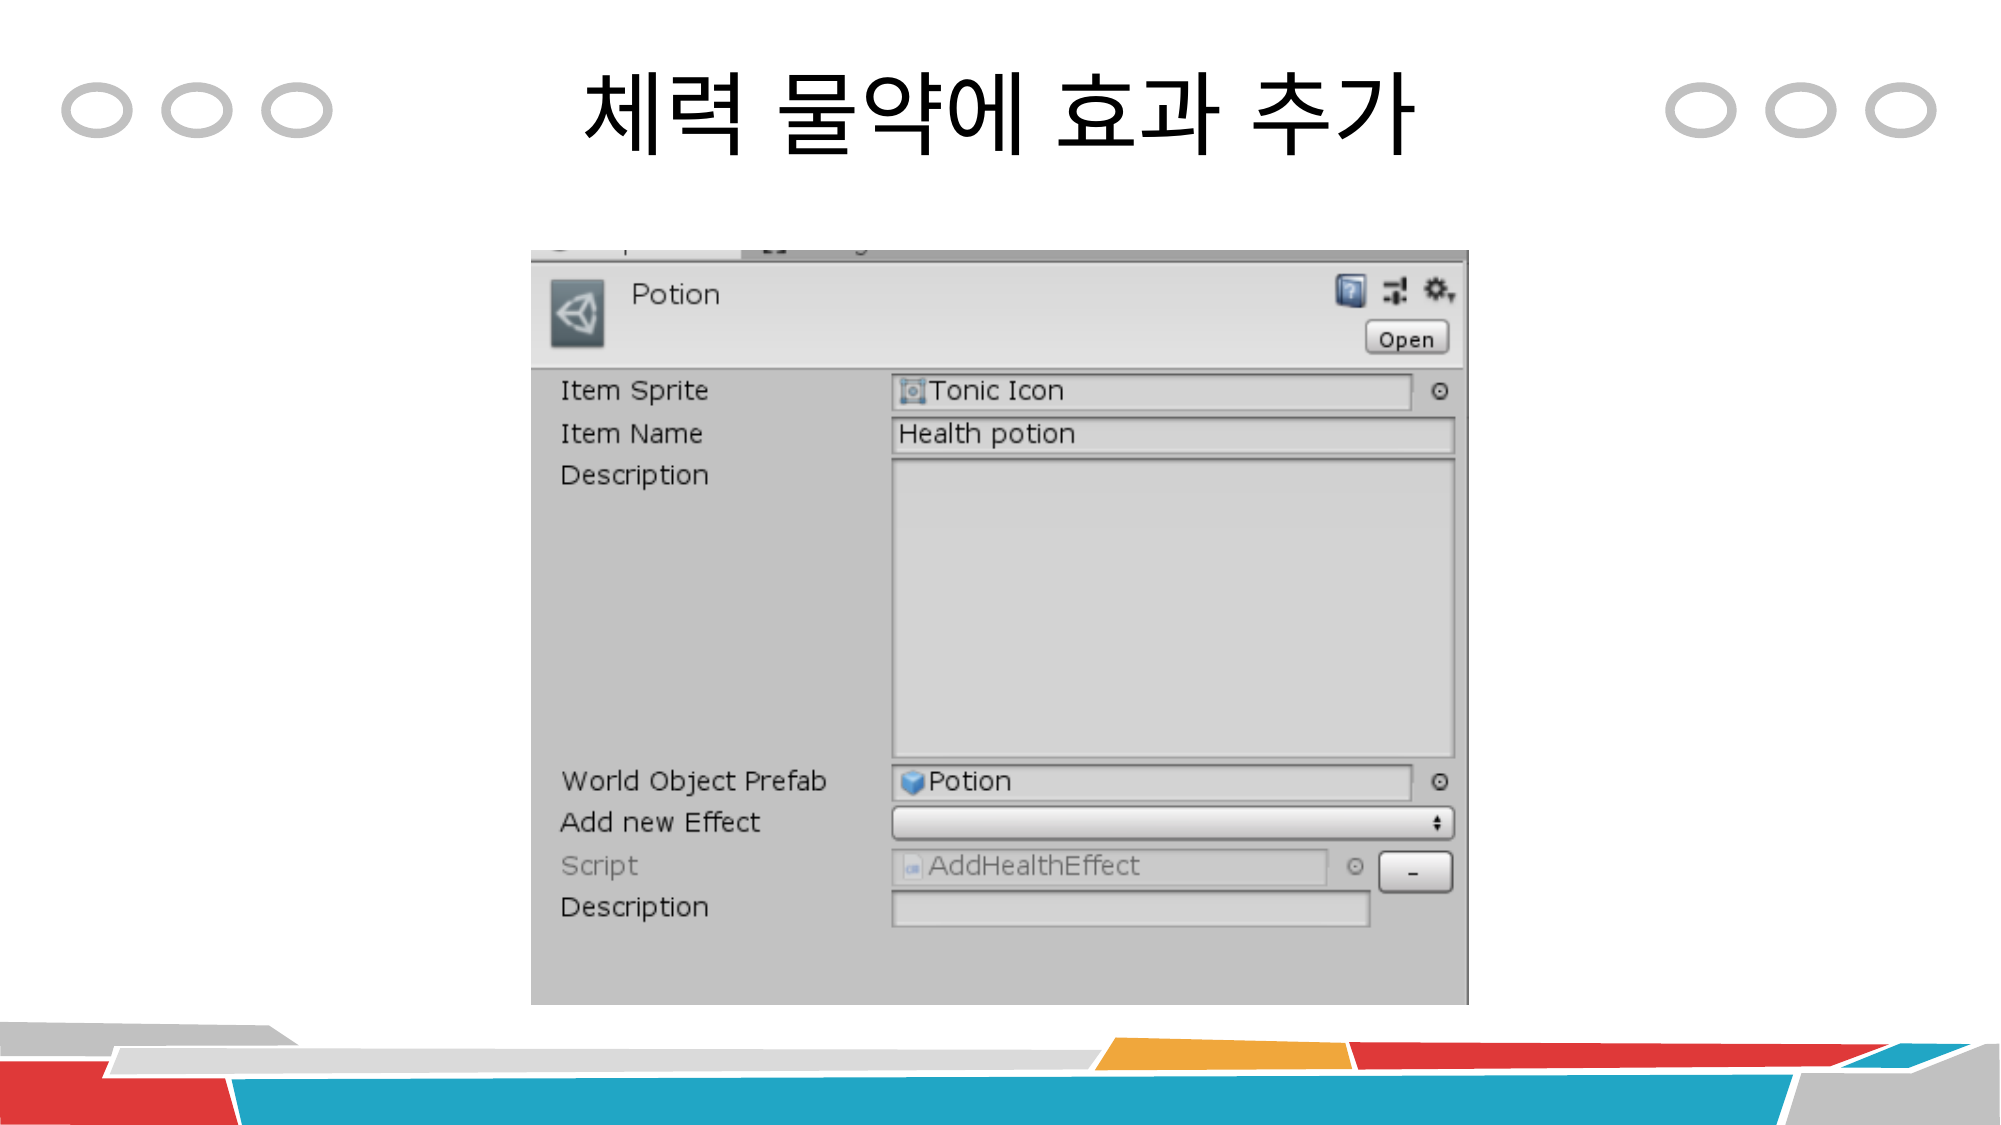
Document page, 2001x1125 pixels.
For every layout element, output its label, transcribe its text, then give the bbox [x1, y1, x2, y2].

title 체력 물약에 효과 추가 [350, 18, 1650, 206]
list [531, 250, 1469, 1006]
